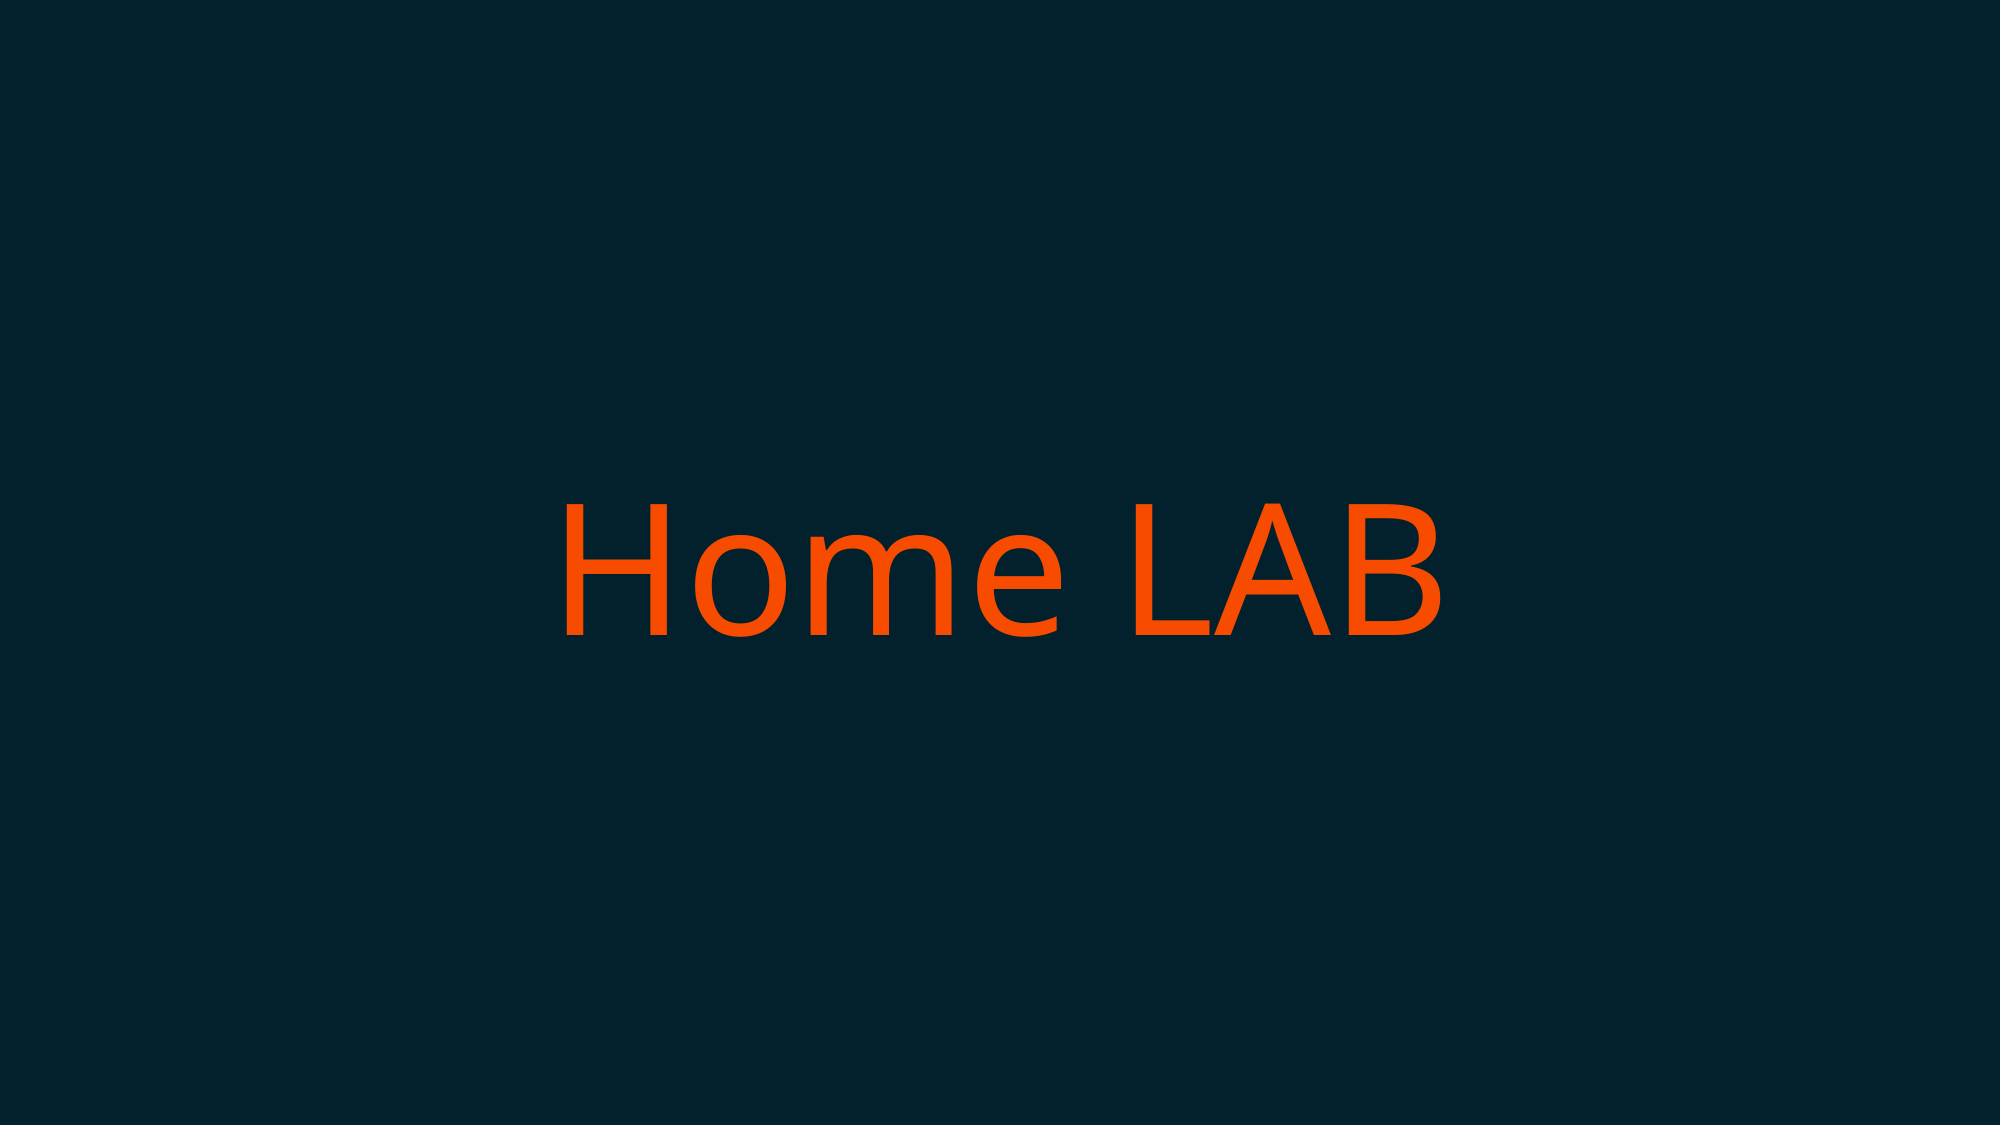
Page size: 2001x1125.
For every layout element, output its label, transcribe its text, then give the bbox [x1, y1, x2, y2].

text_box Home LAB [21, 445, 1979, 680]
